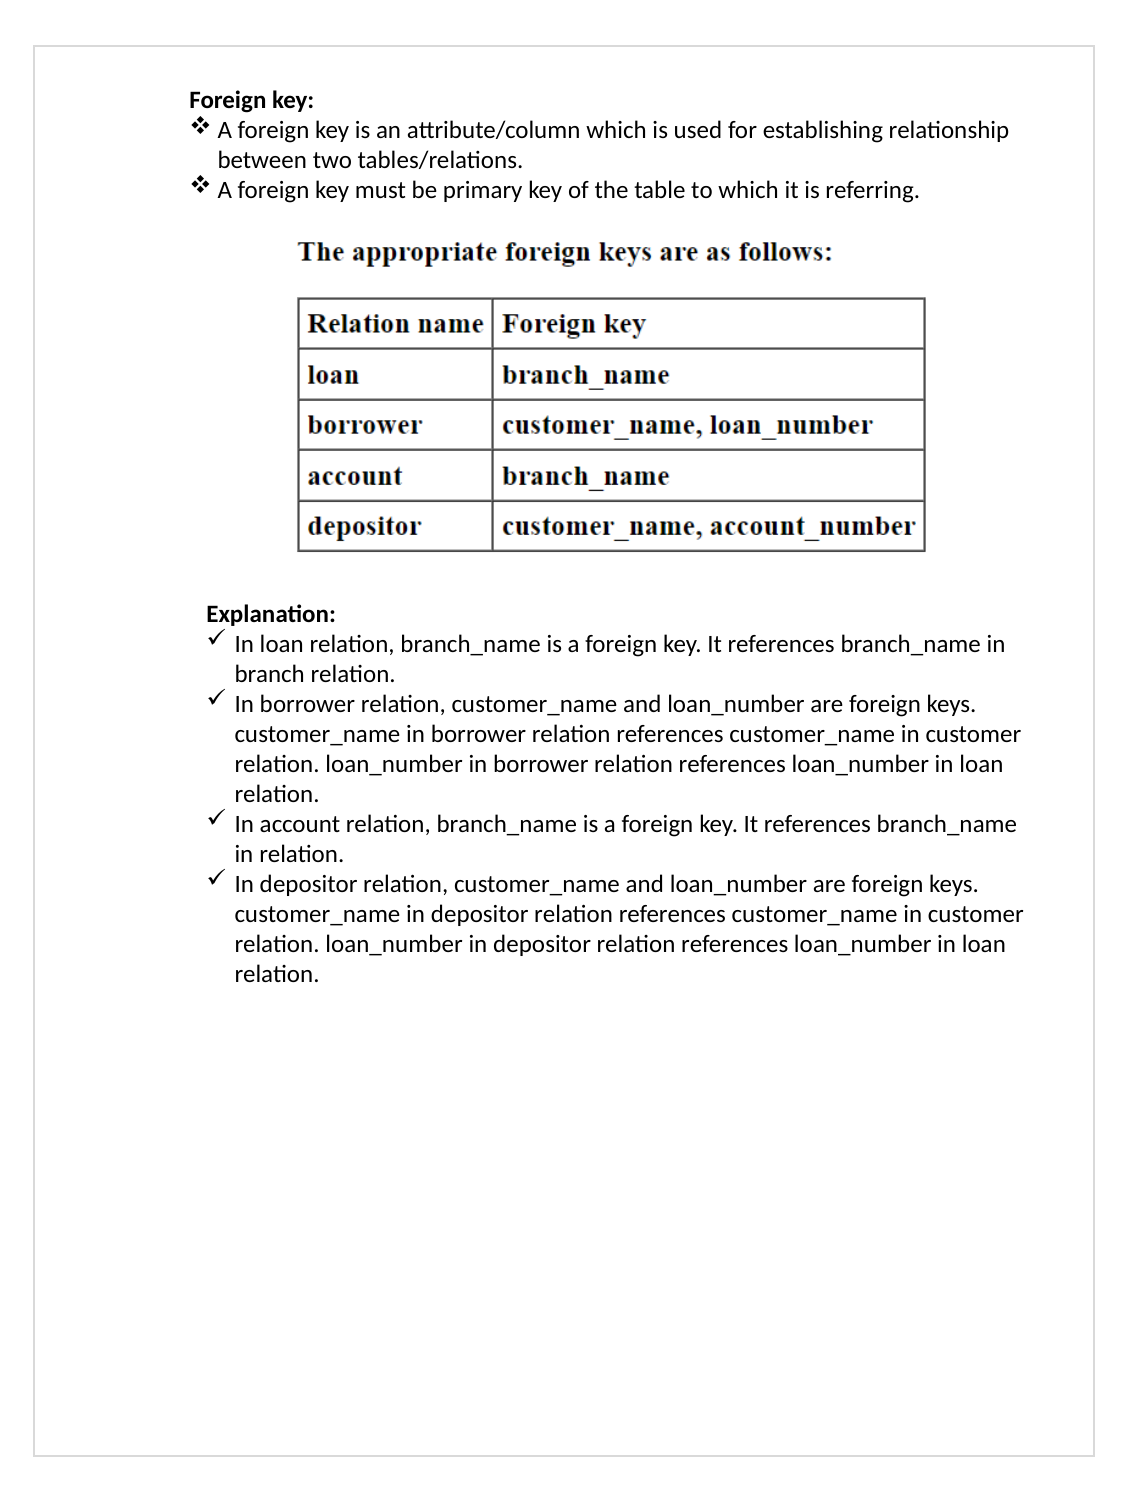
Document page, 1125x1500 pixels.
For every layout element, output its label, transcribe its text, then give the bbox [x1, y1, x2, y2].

text_box Foreign key: A foreign key is an attribute/column which is used for establishing relationship between two tables/relations. A foreign key must be primary key of the table to which it is referring. [174, 75, 1066, 211]
picture [285, 229, 955, 574]
text_box Explanation: In loan relation, branch_name is a foreign key. It references branch_name in branch relation. In borrower relation, customer_name and loan_number are foreign keys. customer_name in borrower relation references customer_name in customer relation. loan_number in borrower relation references loan_number in loan relation. In account relation, branch_name is a foreign key. It references branch_name in relation. In depositor relation, customer_name and loan_number are foreign keys. customer_name in depositor relation references customer_name in customer relation. loan_number in depositor relation references loan_number in loan relation. [191, 590, 1050, 1025]
